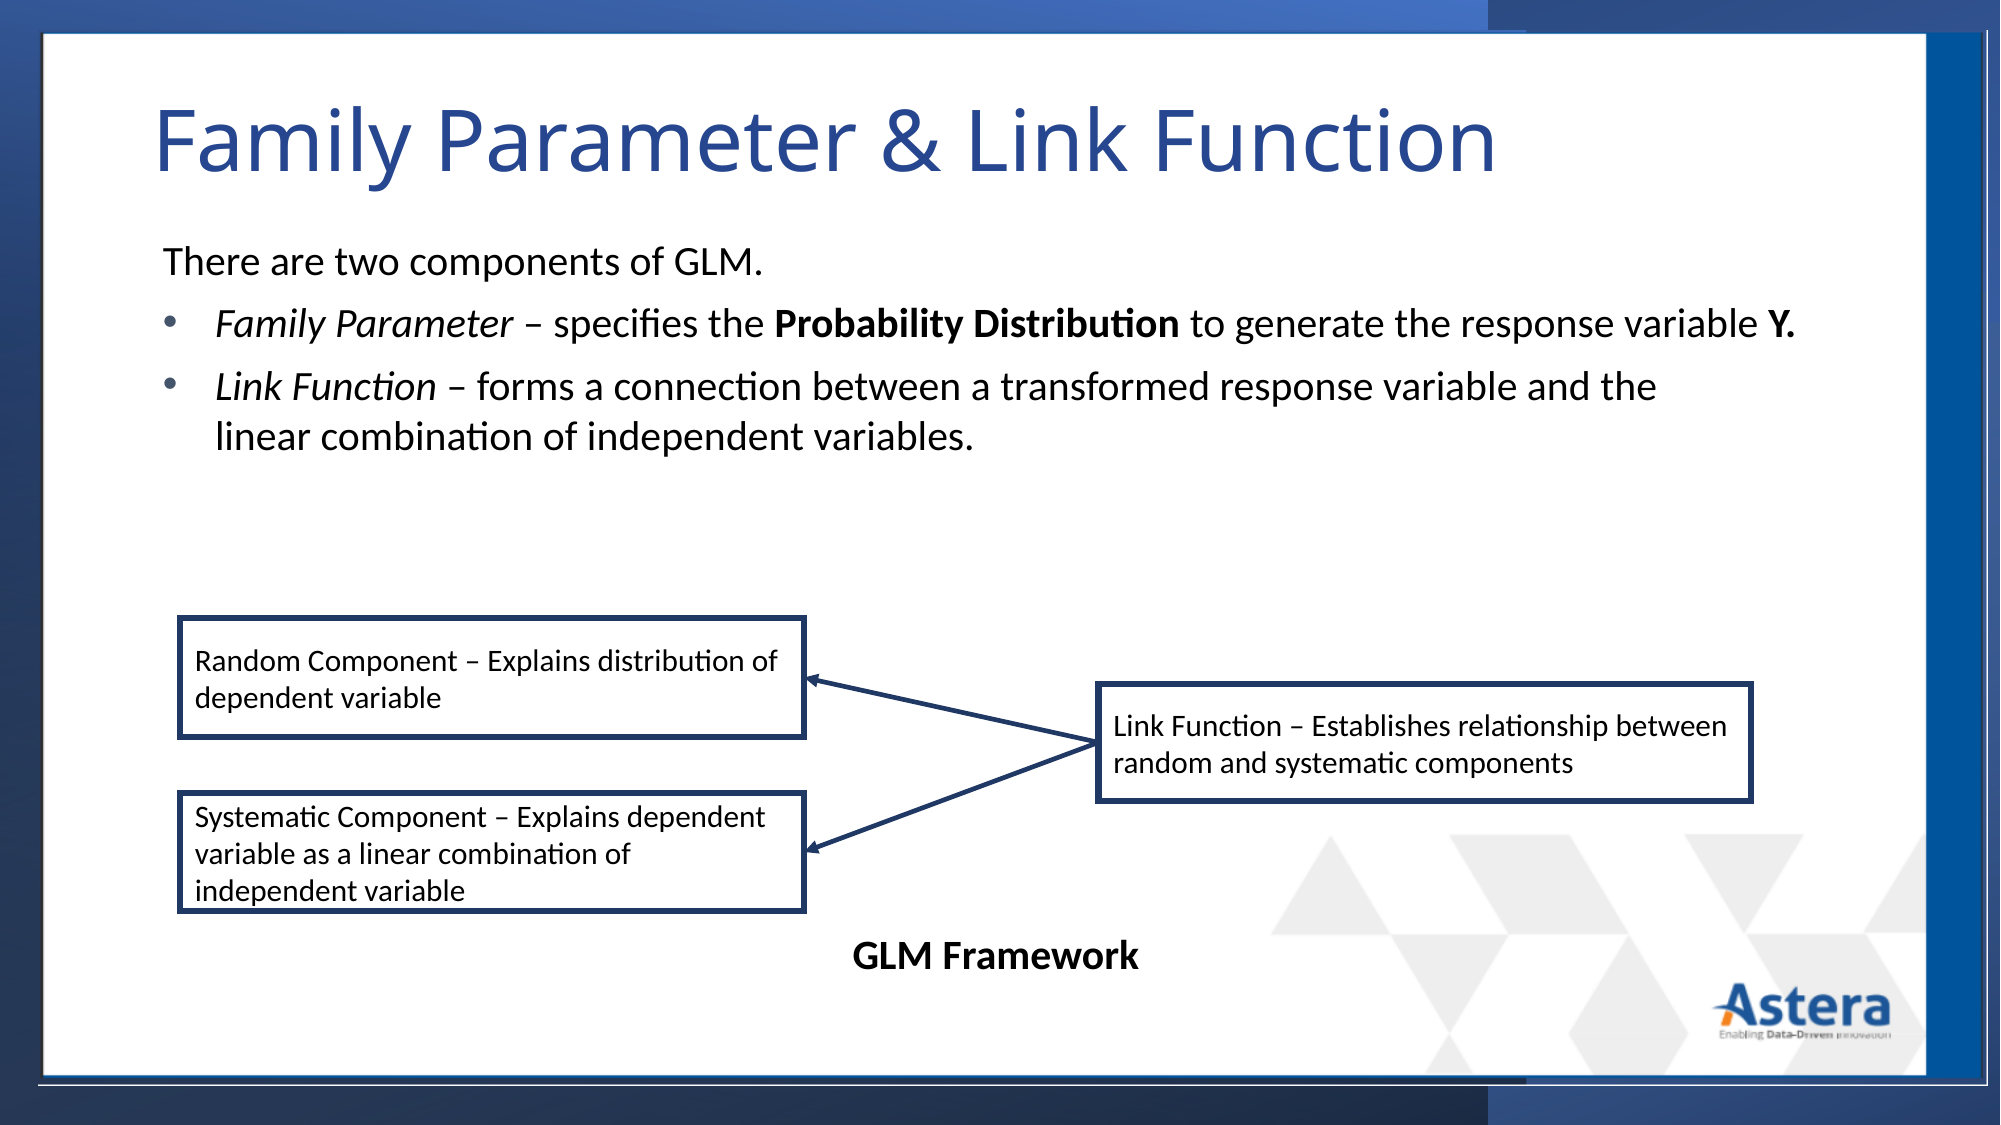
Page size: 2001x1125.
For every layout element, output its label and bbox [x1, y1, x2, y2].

text_box [804, 677, 1099, 742]
text_box [804, 742, 1099, 852]
text_box [1489, 0, 2000, 321]
text_box [0, 0, 1489, 321]
picture [38, 30, 1988, 1086]
text_box [0, 321, 2000, 1125]
